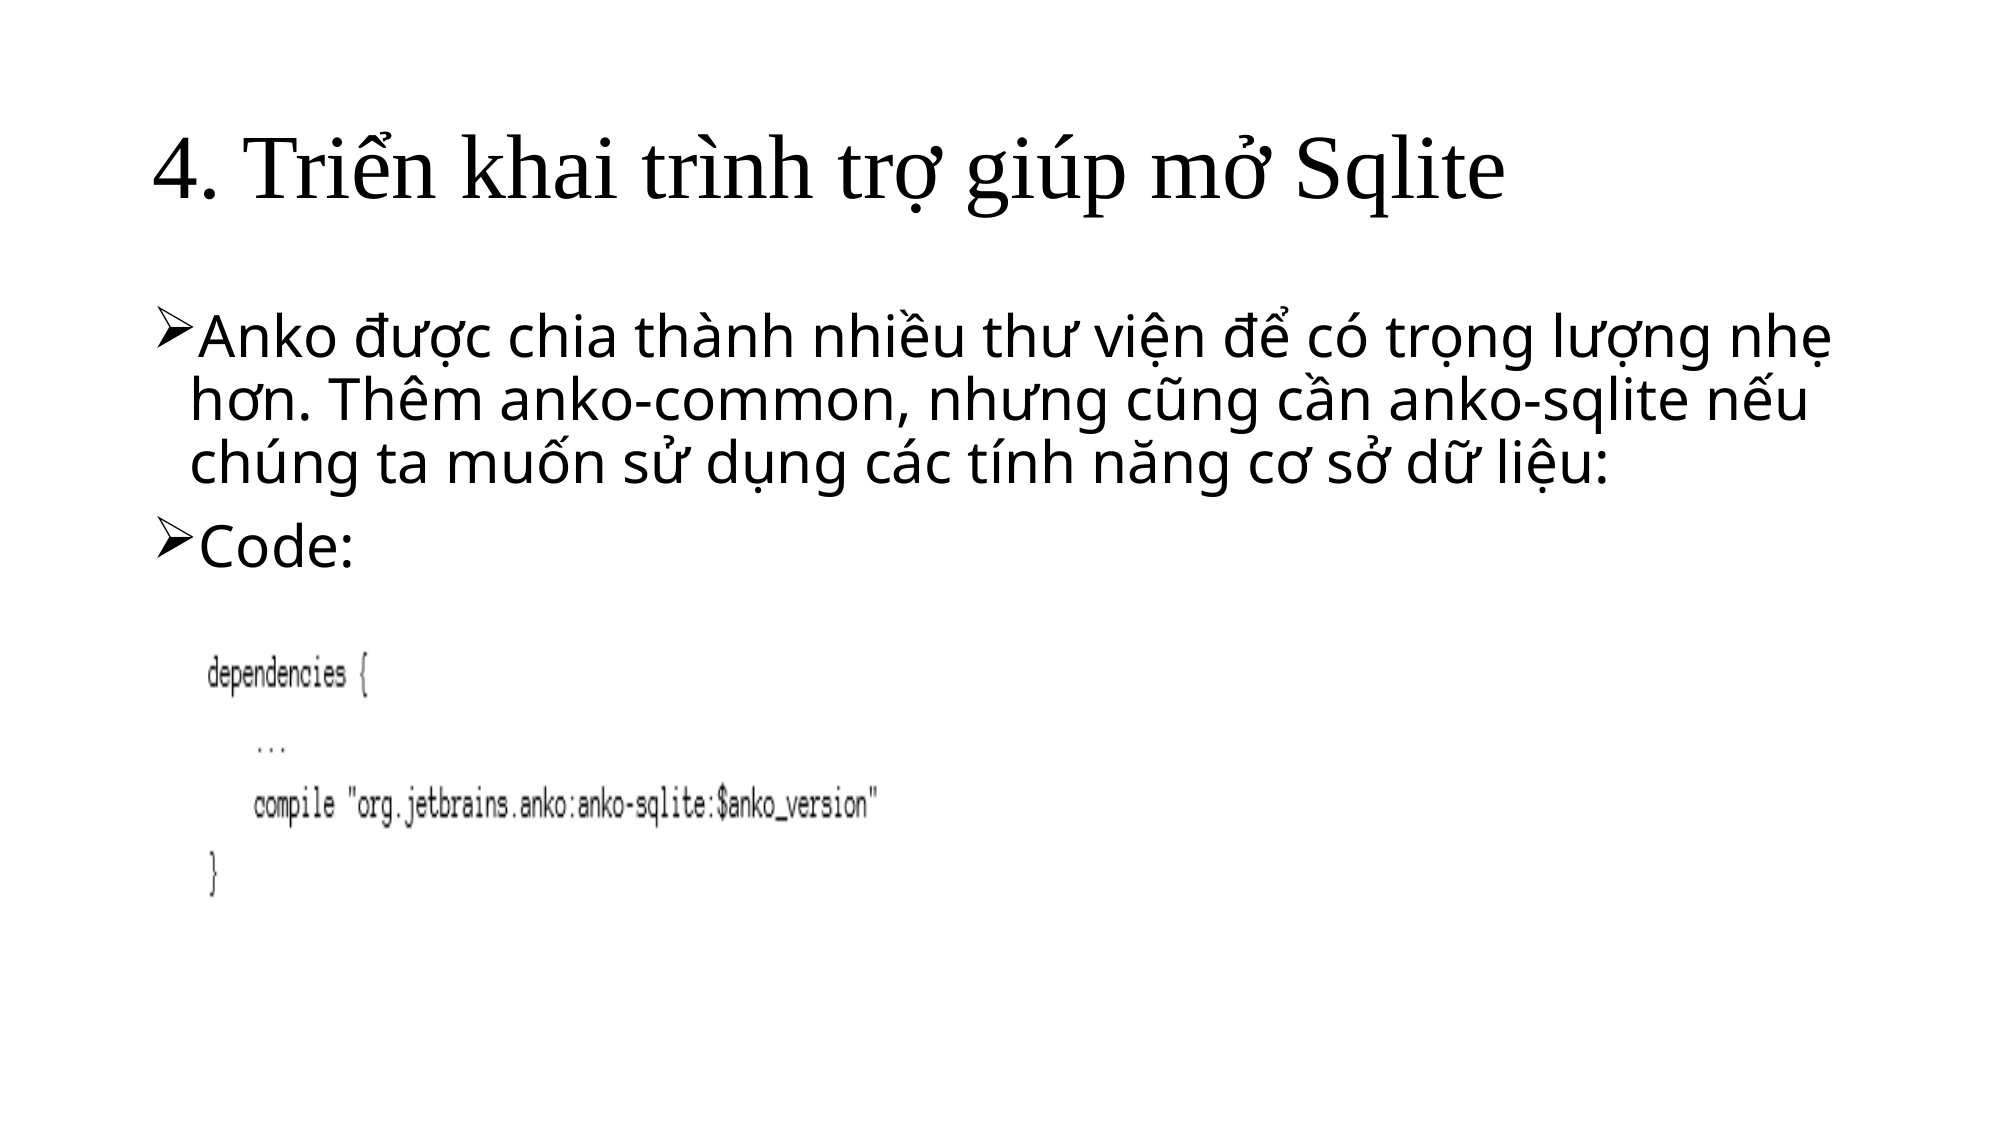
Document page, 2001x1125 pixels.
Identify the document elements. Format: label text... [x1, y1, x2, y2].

list Anko được chia thành nhiều thư viện để có trọng lượng nhẹ hơn. Thêm anko-common, nhưng cũng cần anko-sqlite nếu chúng ta muốn sử dụng các tính năng cơ sở dữ liệu: Code: [137, 299, 1863, 1014]
title 4. Triển khai trình trợ giúp mở Sqlite [137, 59, 1863, 278]
picture [193, 626, 933, 918]
